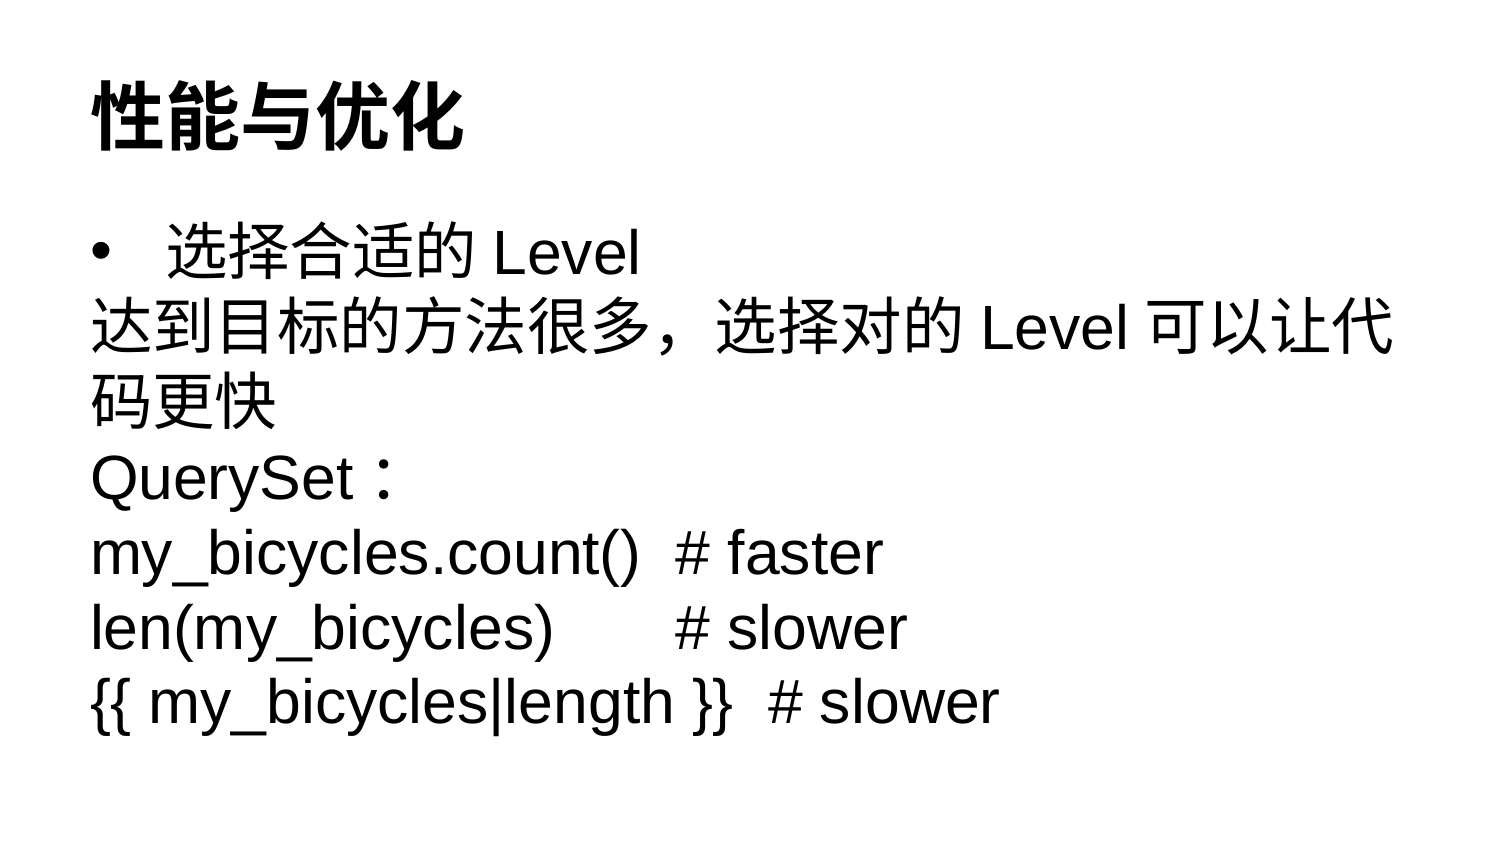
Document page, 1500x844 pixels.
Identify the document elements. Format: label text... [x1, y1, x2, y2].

title 性能与优化 [75, 33, 1425, 175]
list 选择合适的Level 达到目标的方法很多，选择对的Level可以让代码更快 QuerySet： my_bicycles.count() # faster len(my_bicycles) # slower {{ my_bicycles|length }} # slower [75, 196, 1425, 808]
